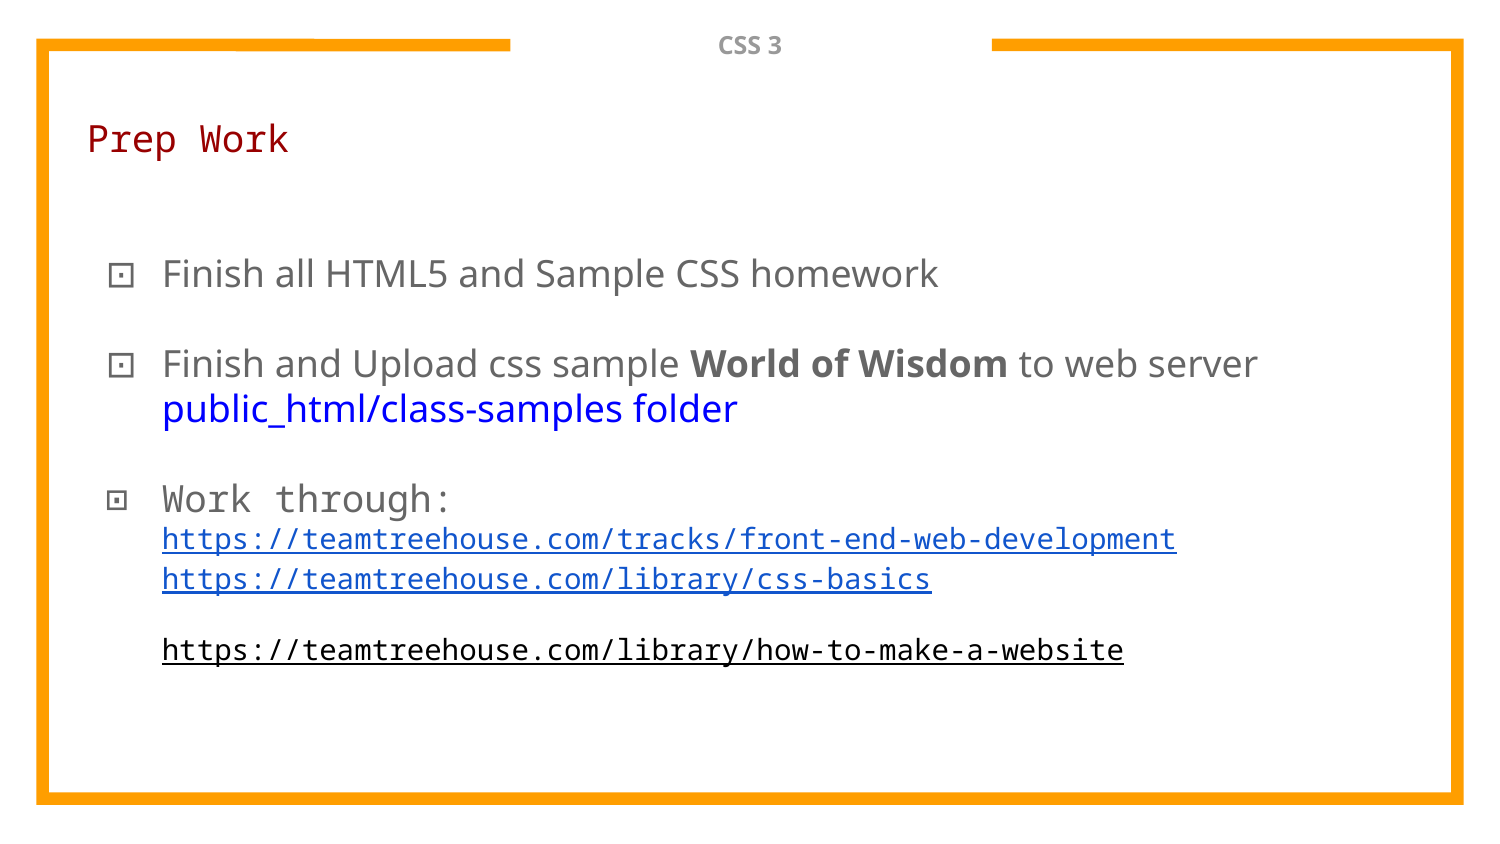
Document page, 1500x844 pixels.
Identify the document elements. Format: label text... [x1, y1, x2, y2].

list Prep Work Finish all HTML5 and Sample CSS homework Finish and Upload css sample World of Wisdom to web server public_html/class-samples folder Work through: https://teamtreehouse.com/tracks/front-end-web-development https://teamtreehouse.com/library/css-basics https://teamtreehouse.com/library/how-to-make-a-website [71, 64, 1459, 597]
title CSS 3 [531, 15, 969, 64]
